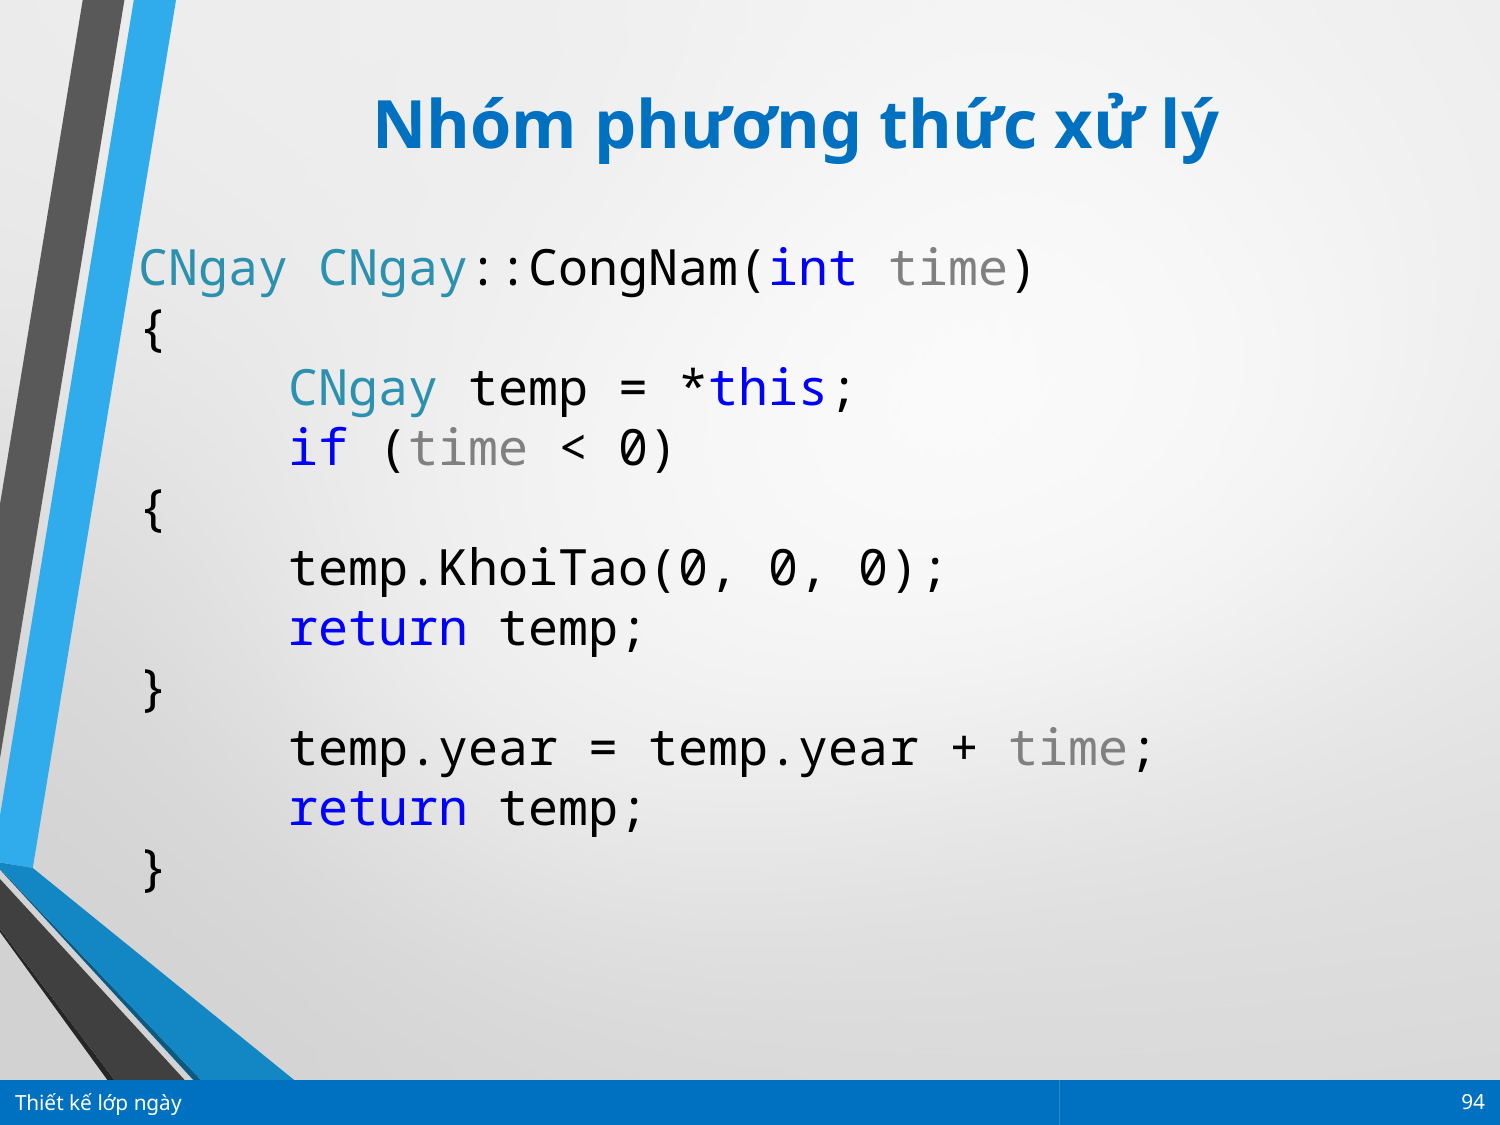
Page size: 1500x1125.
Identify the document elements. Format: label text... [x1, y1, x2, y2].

text_box Nhóm phương thức xử lý [123, 74, 1469, 169]
text_box CNgay CNgay::CongNam(int time) { CNgay temp = *this; if (time < 0) { temp.KhoiTao(0, 0, 0); return temp; } temp.year = temp.year + time; return temp; } [123, 228, 1500, 903]
slide_number 94 [1059, 1080, 1500, 1125]
footer Thiết kế lớp ngày [0, 1080, 1059, 1125]
